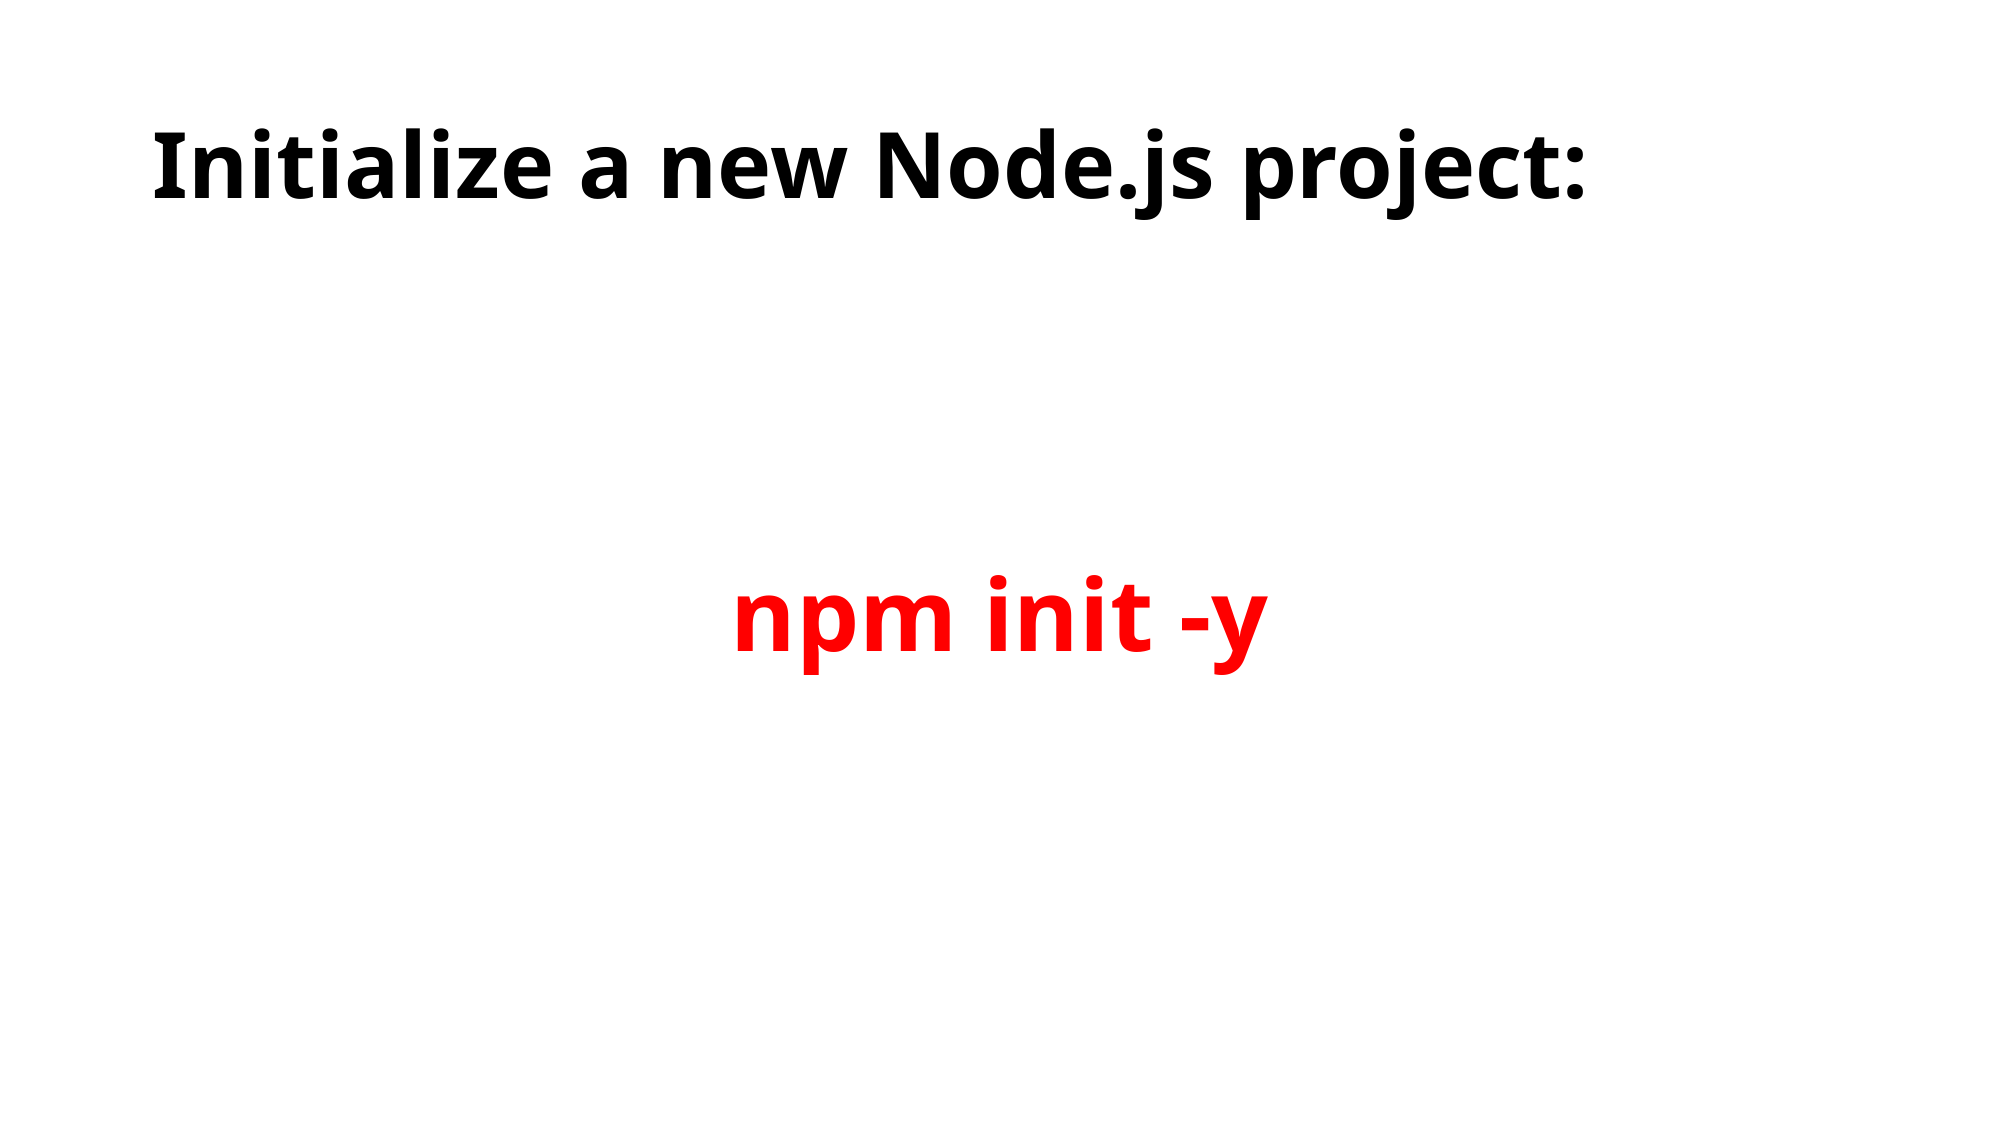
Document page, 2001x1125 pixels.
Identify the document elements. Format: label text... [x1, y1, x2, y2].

list npm init -y [137, 299, 1863, 1014]
title Initialize a new Node.js project: [137, 59, 1863, 278]
